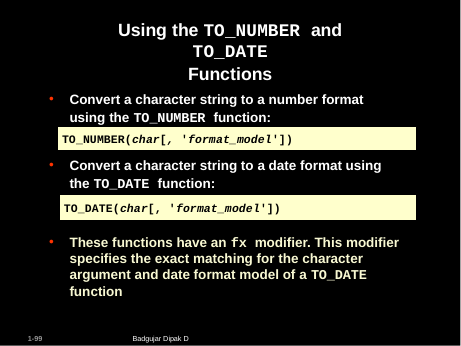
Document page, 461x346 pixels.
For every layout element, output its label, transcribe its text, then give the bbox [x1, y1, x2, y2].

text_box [59, 193, 421, 227]
text_box These functions have an fx modifier. This modifier specifies the exact matching for the character argument and date format model of a TO_DATE function [47, 231, 412, 299]
text_box Convert a character string to a number format using the TO_NUMBER function: [47, 85, 380, 125]
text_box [57, 126, 421, 159]
text_box Badgujar Dipak D [130, 331, 327, 343]
text_box Convert a character string to a date format using the TO_DATE function: [47, 150, 399, 191]
text_box 1-99 [25, 331, 46, 343]
title Using the TO_NUMBER and TO_DATE Functions [78, 16, 383, 85]
